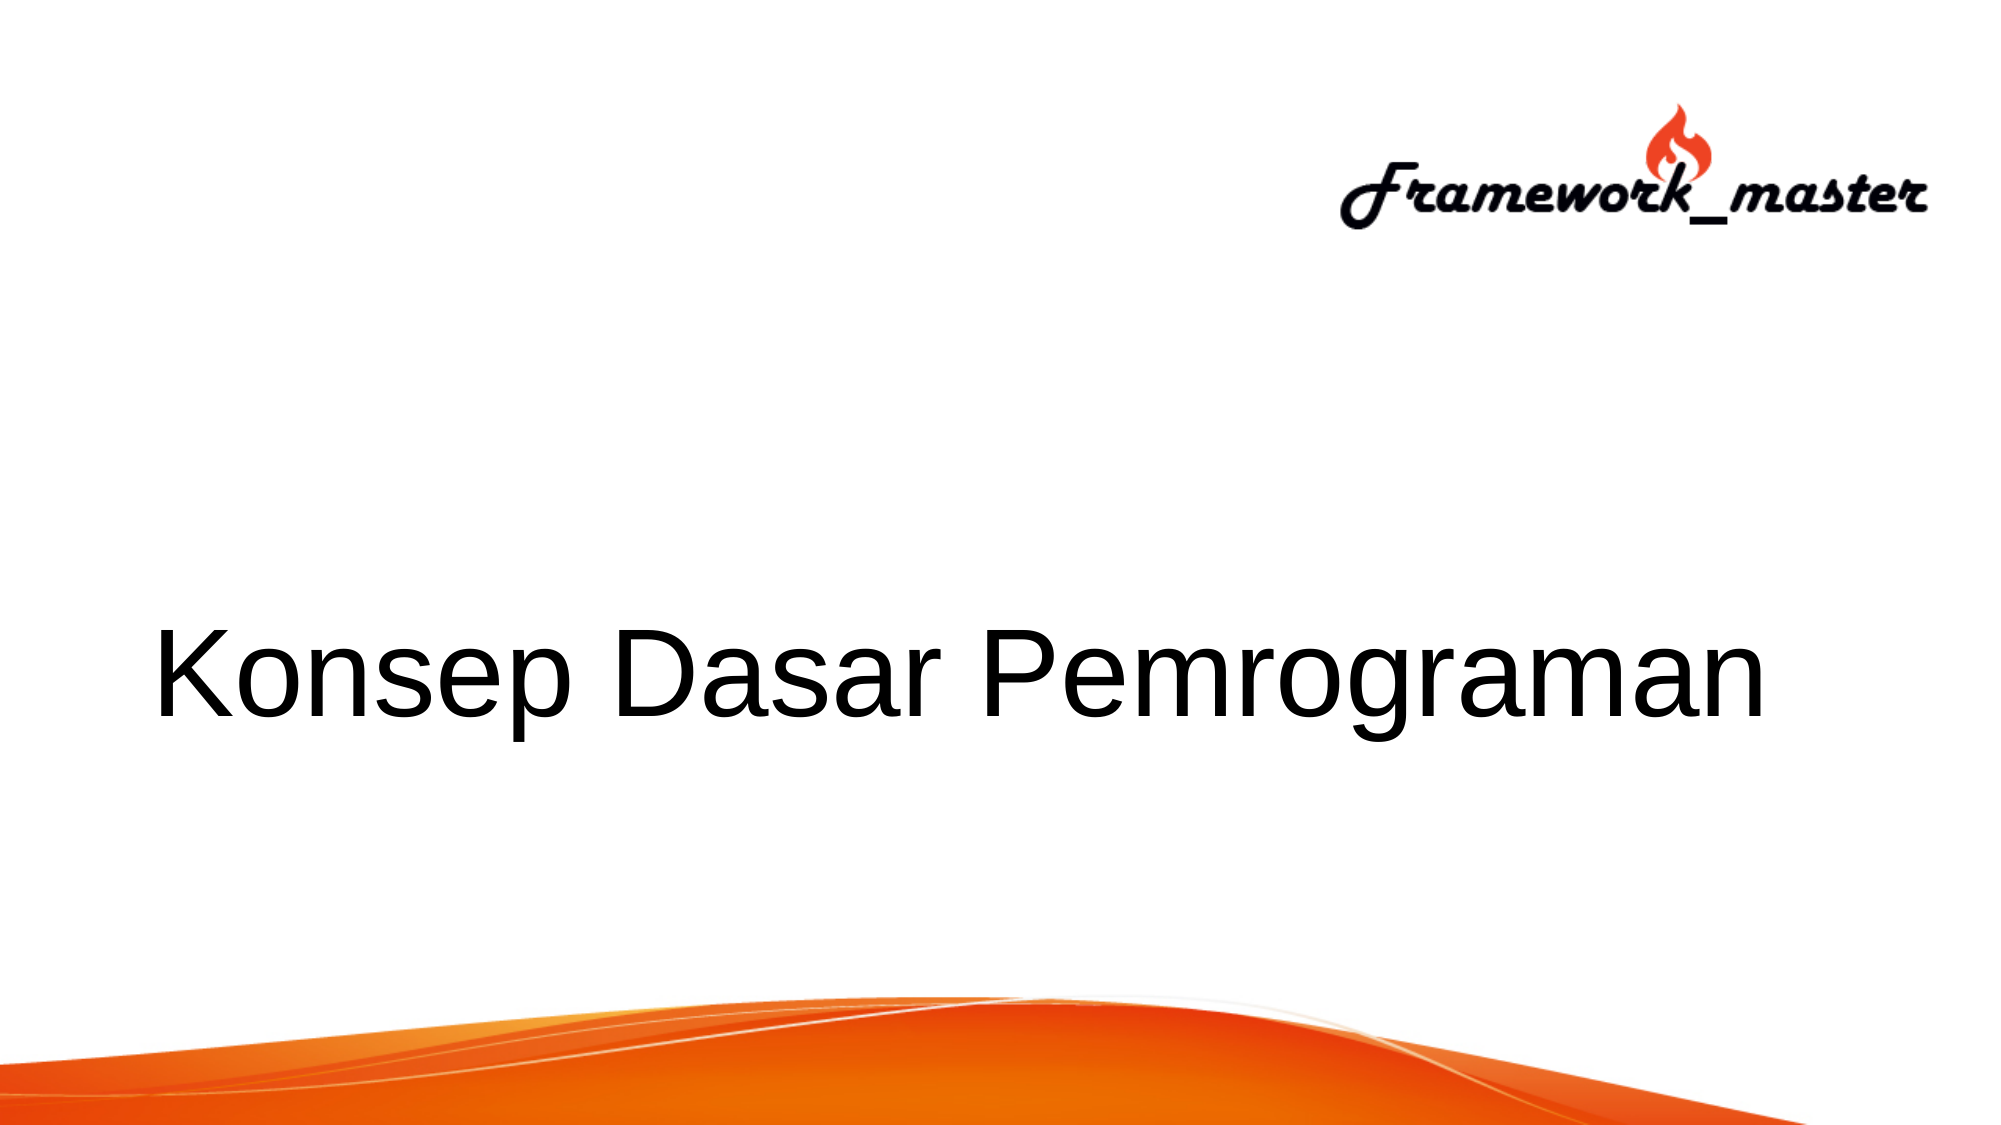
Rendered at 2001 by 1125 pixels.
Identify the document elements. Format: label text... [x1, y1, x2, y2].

title Konsep Dasar Pemrograman [136, 280, 1862, 749]
picture [0, 0, 2000, 1125]
